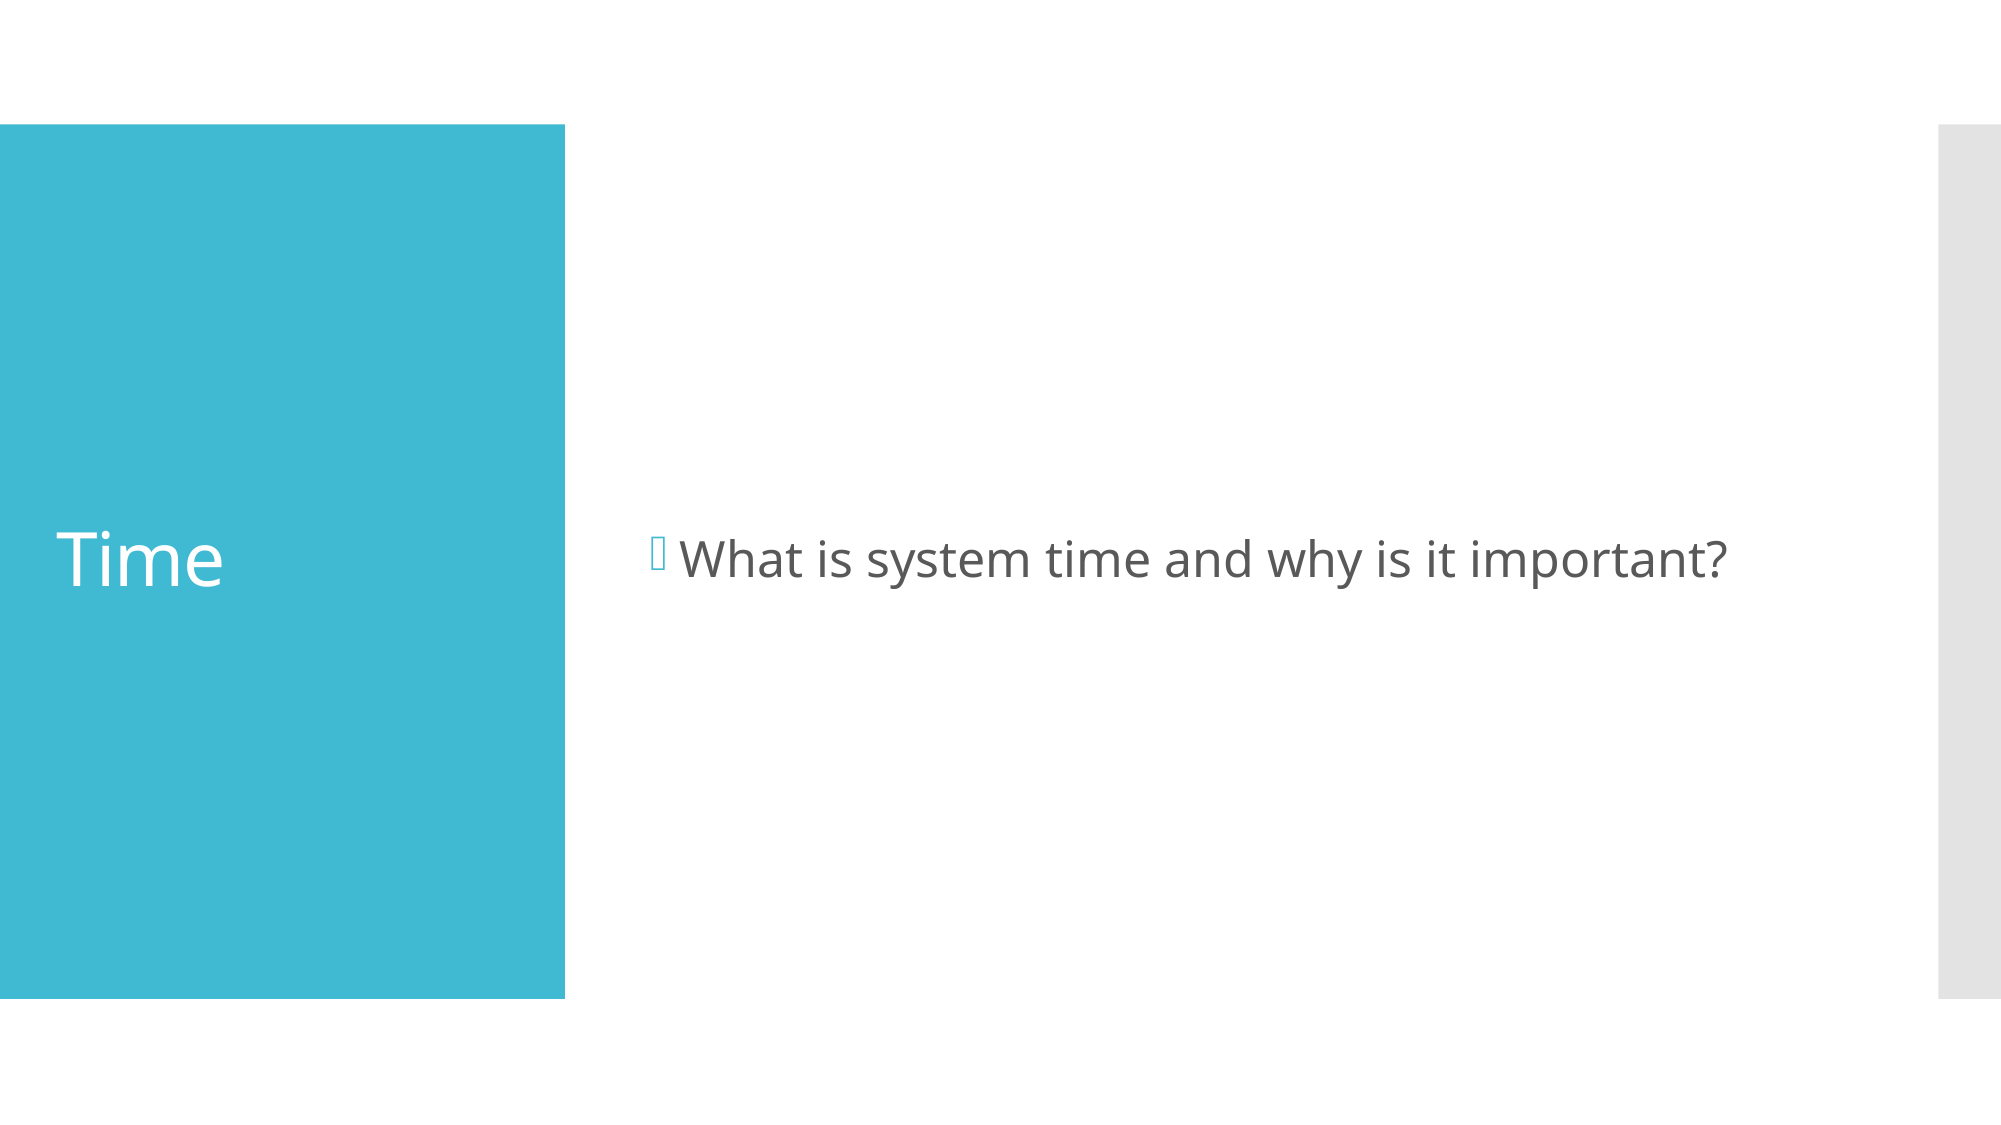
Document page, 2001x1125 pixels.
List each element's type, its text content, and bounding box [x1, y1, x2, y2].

title Time [41, 184, 525, 940]
list What is system time and why is it important? [634, 141, 1835, 982]
